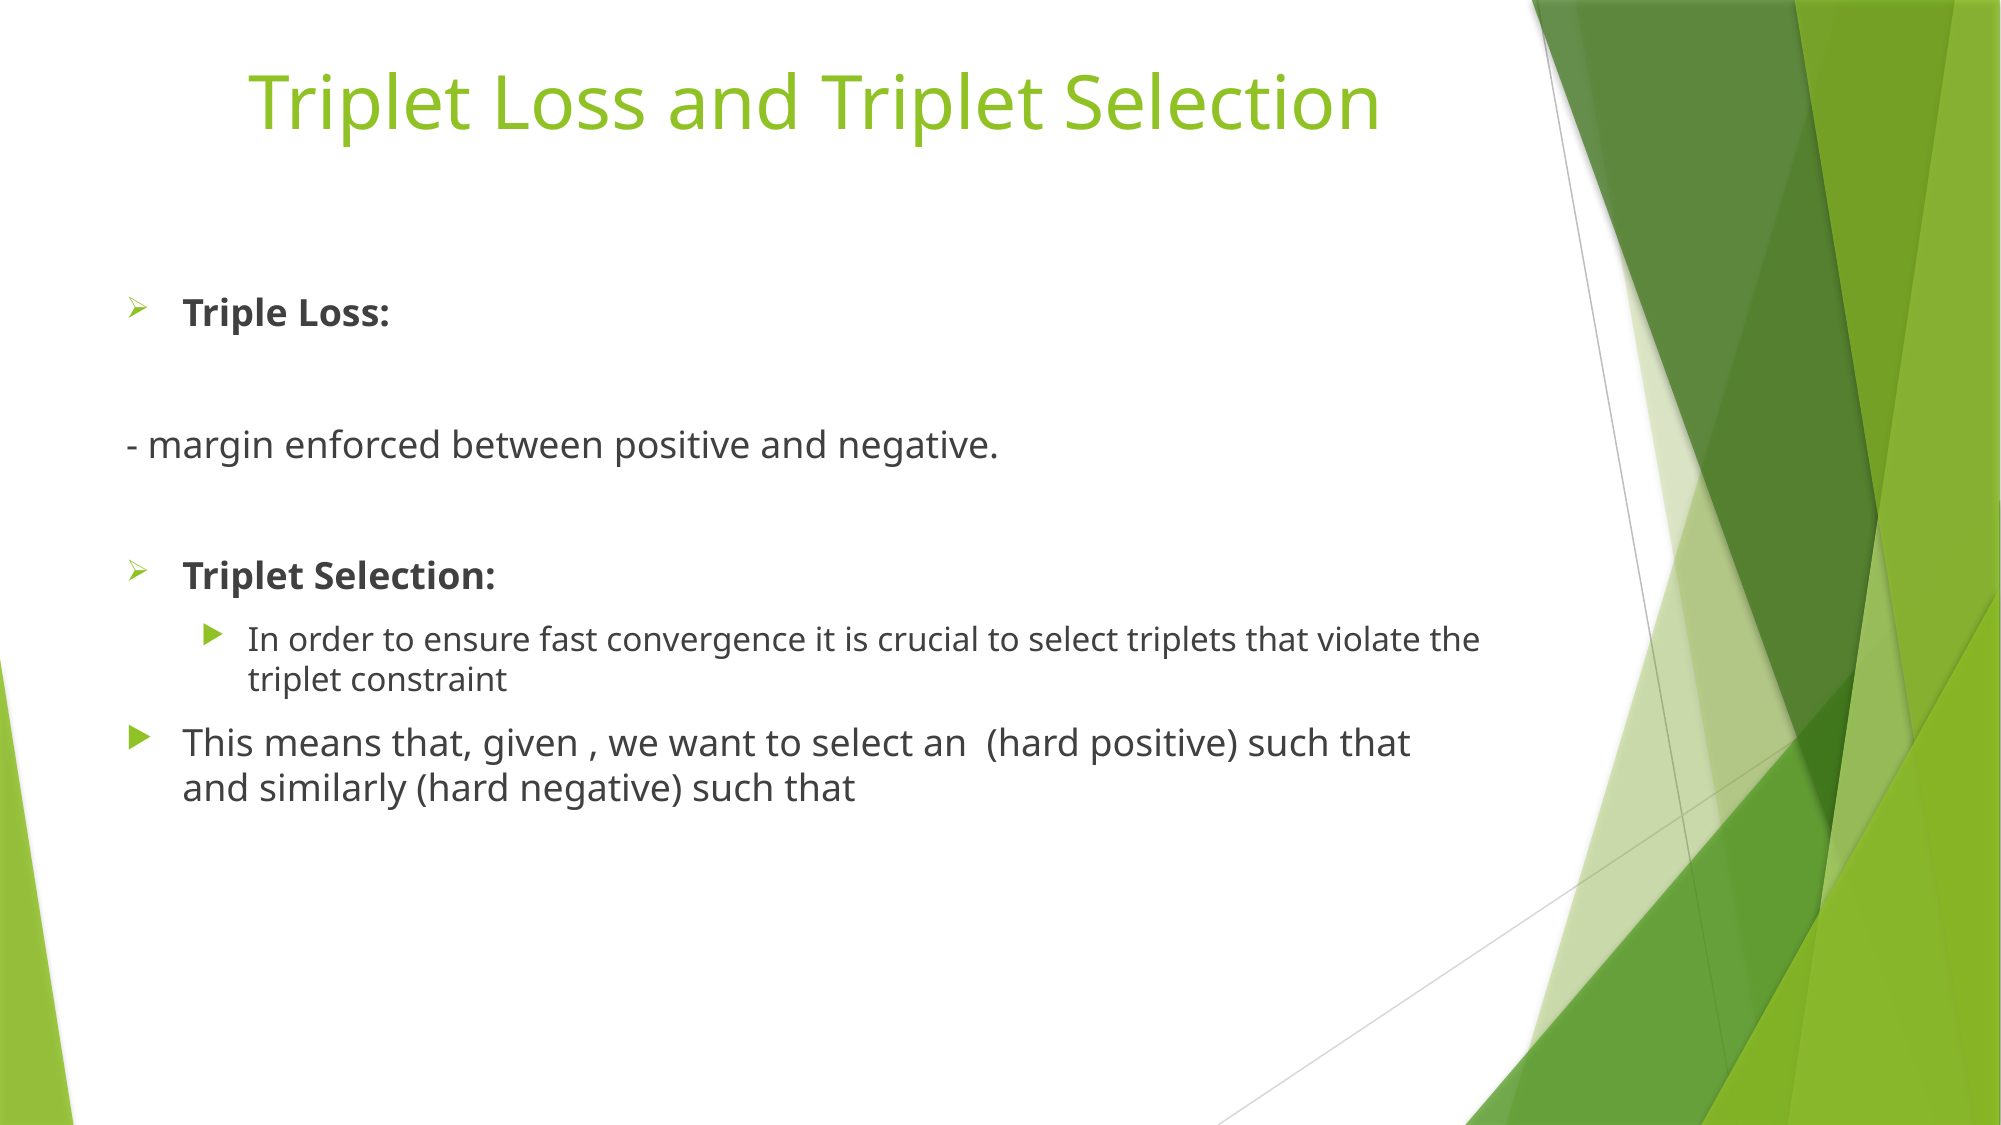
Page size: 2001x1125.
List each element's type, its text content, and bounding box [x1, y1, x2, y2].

title Triplet Loss and Triplet Selection [111, 46, 1522, 202]
